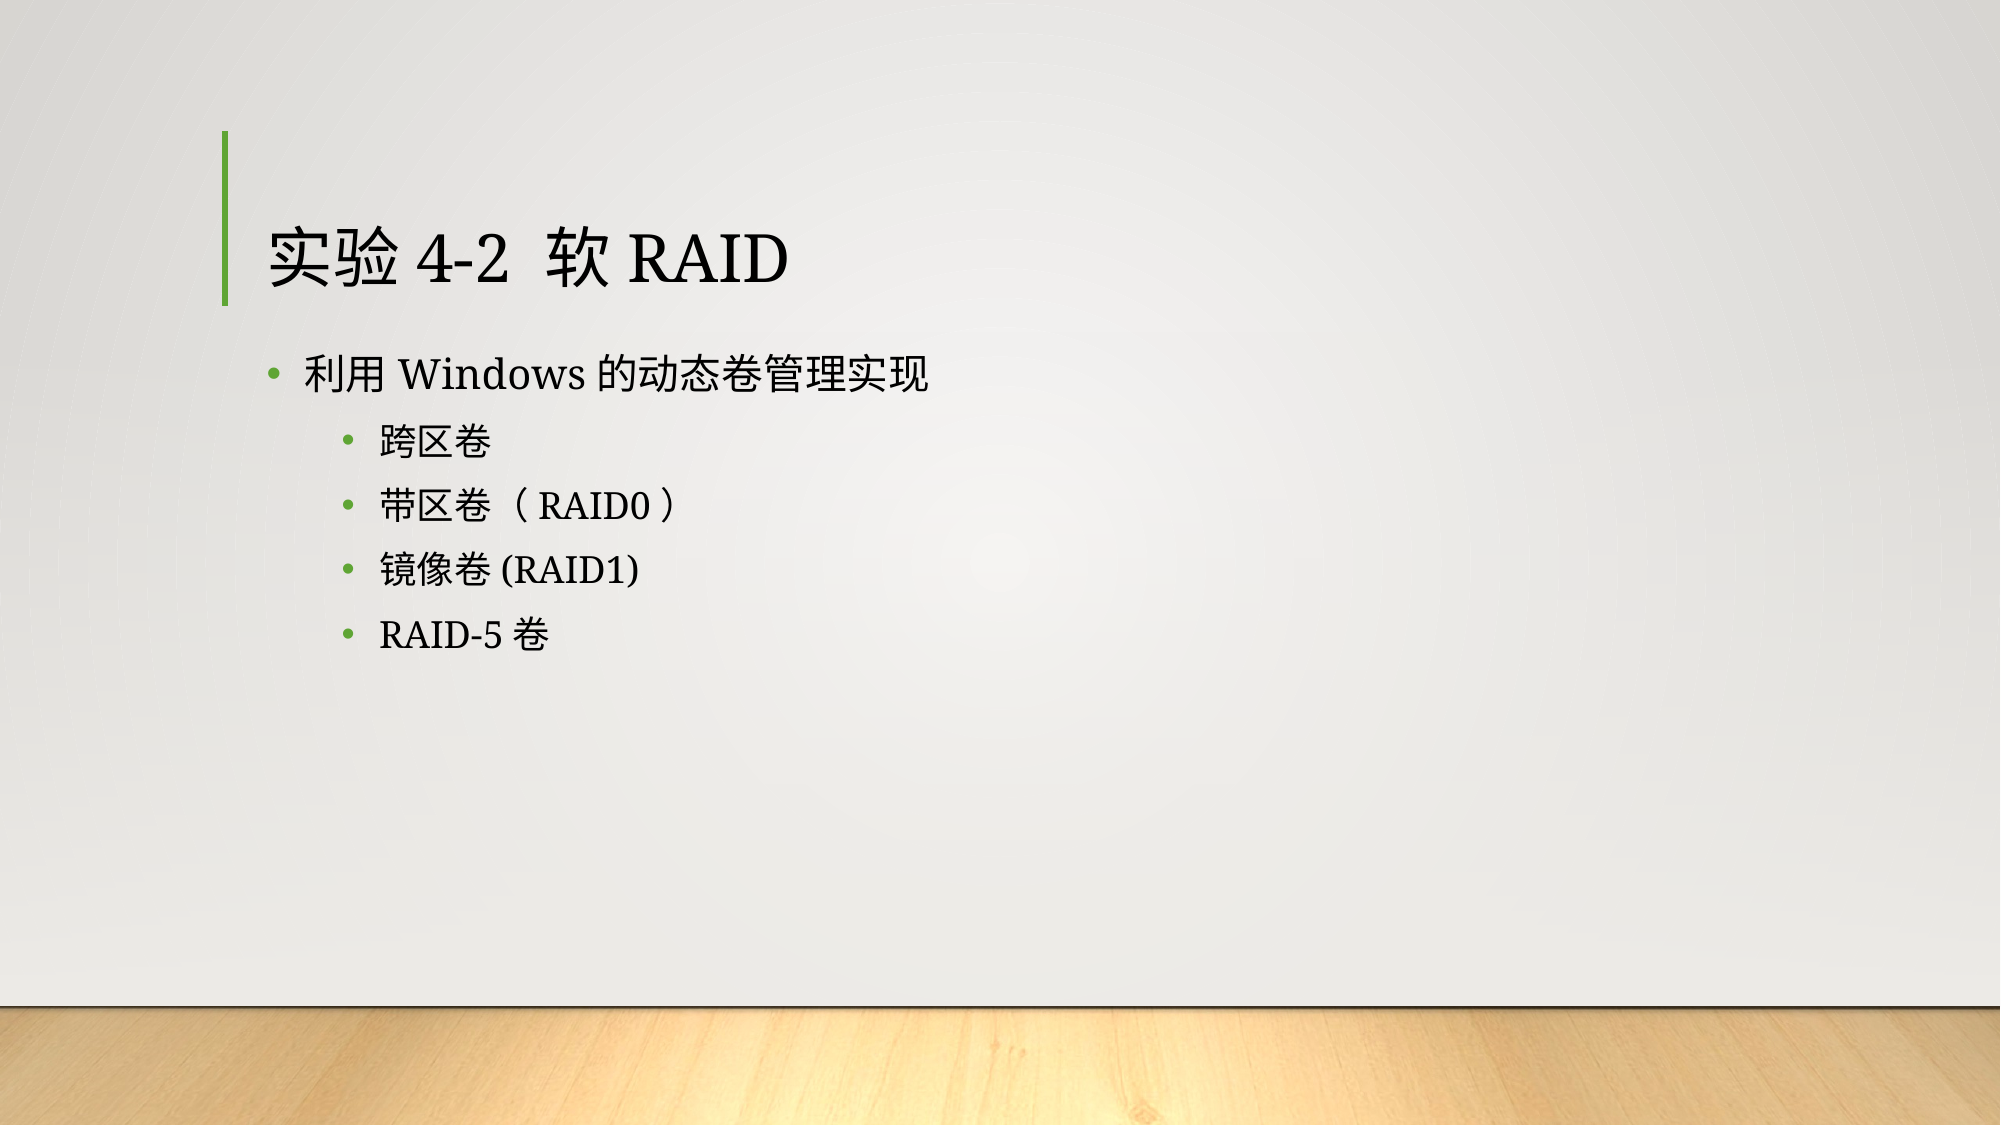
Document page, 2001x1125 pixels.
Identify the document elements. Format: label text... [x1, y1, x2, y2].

list 利用Windows的动态卷管理实现 跨区卷 带区卷（RAID0） 镜像卷(RAID1) RAID-5卷 [251, 330, 1814, 897]
picture [0, 1006, 2000, 1125]
title 实验4-2 软RAID [251, 131, 1814, 305]
